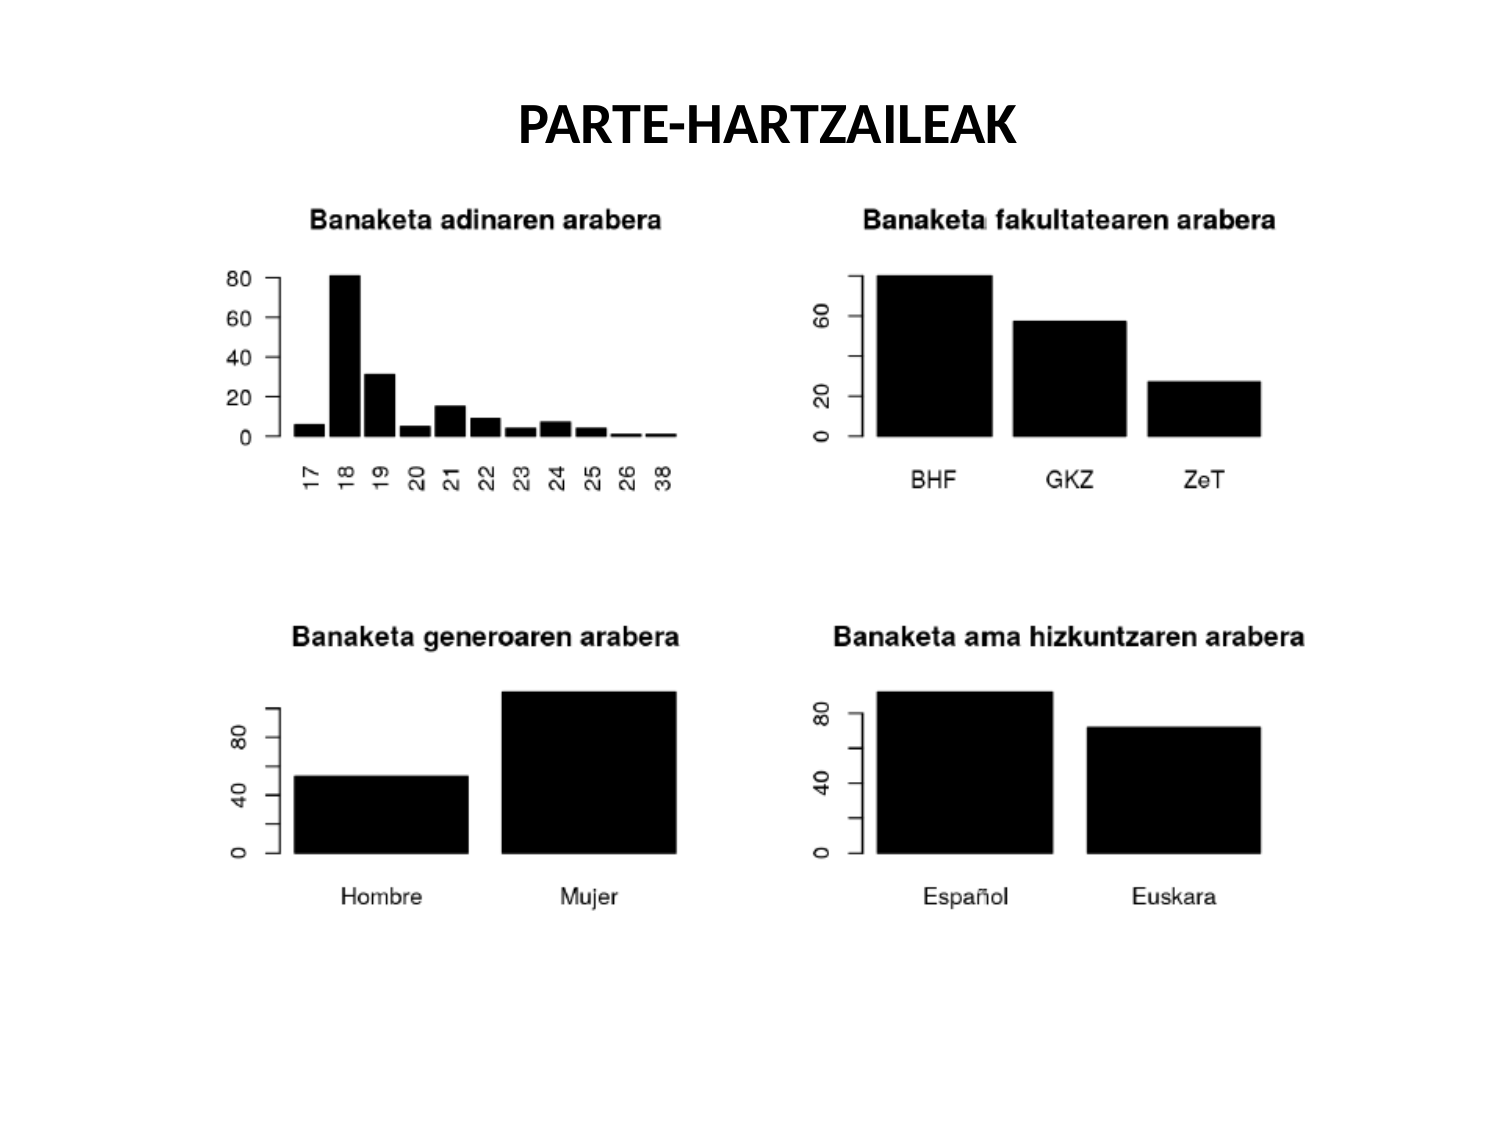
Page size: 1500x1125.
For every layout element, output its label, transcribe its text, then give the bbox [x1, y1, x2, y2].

picture [178, 199, 1322, 926]
text_box PARTE-HARTZAILEAK [88, 78, 1447, 163]
